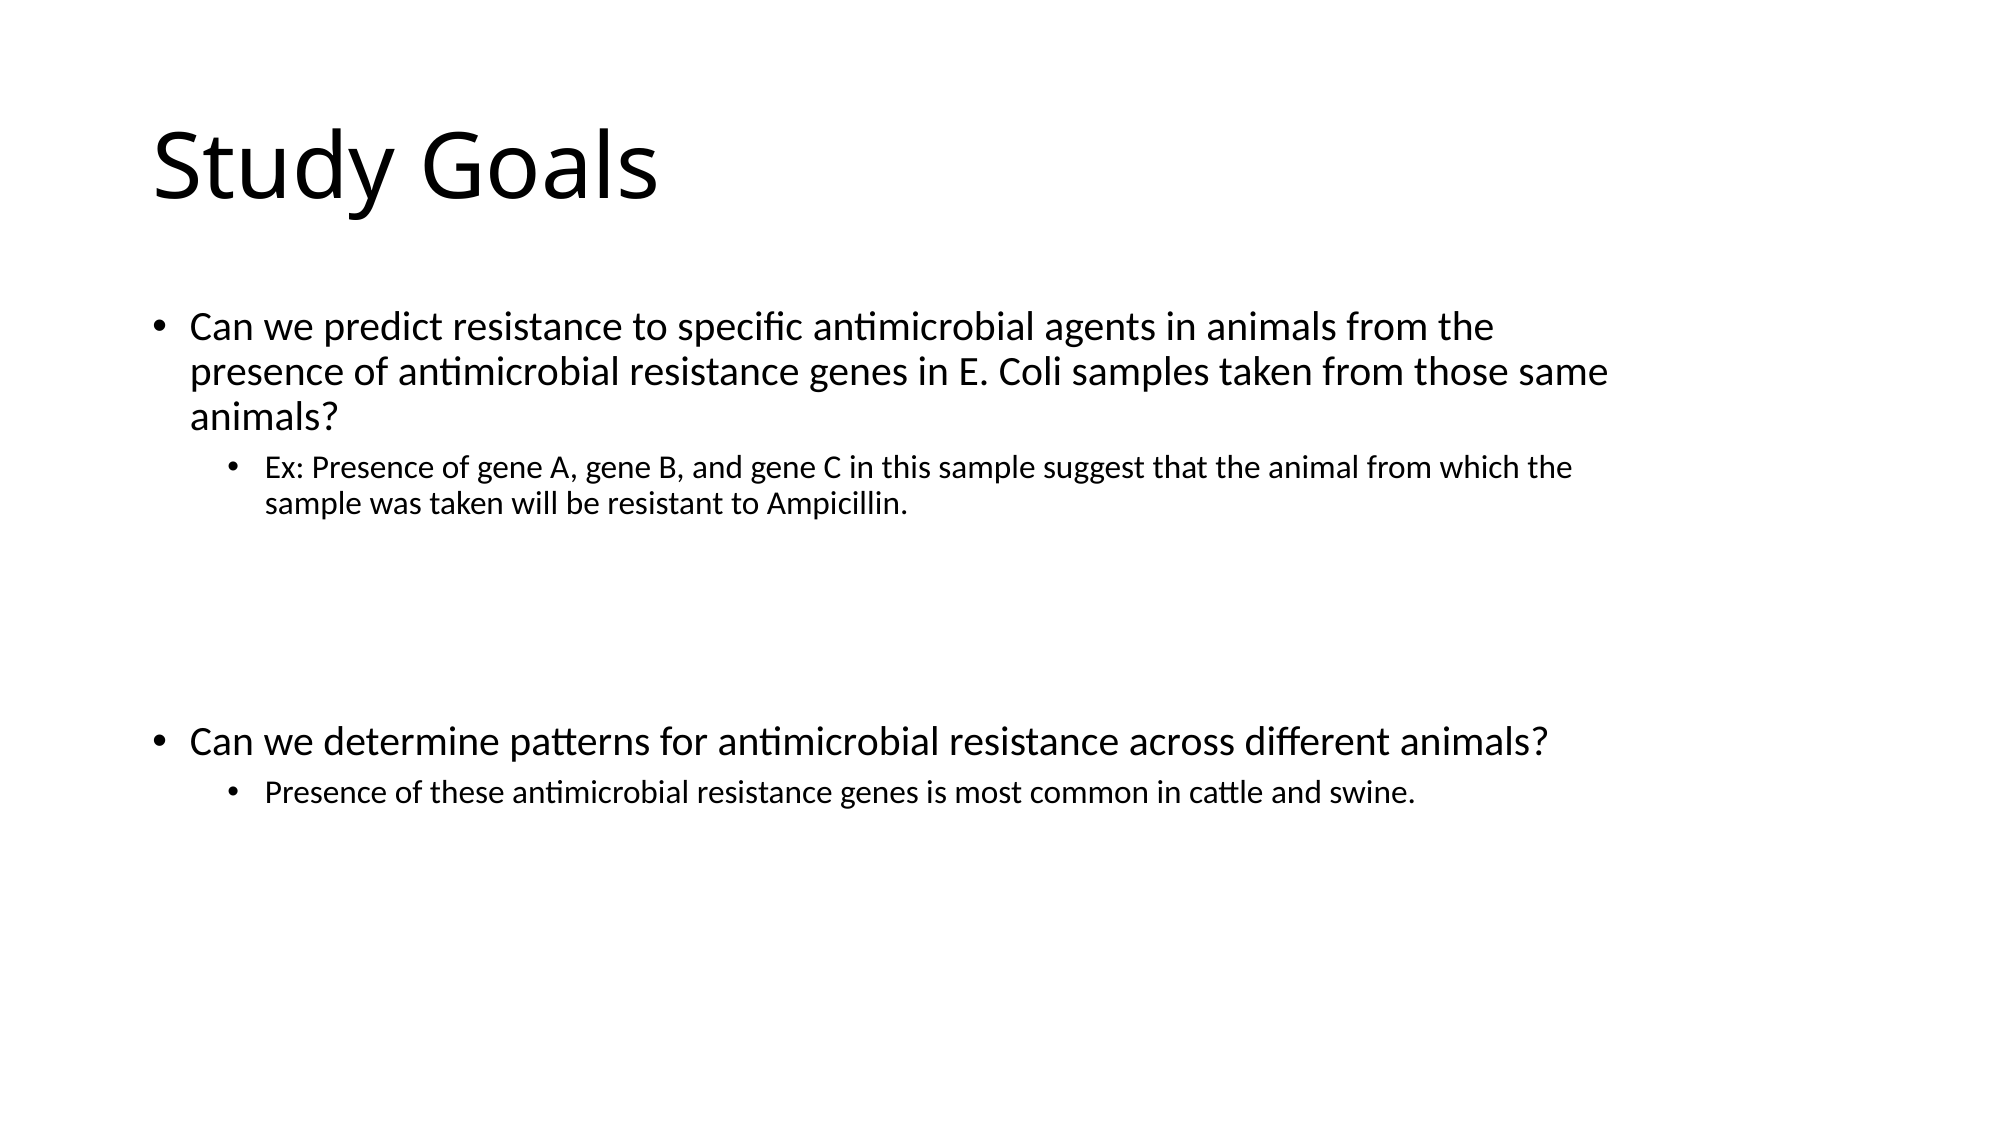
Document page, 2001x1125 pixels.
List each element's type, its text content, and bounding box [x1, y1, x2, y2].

title Study Goals [137, 59, 1863, 278]
list Can we predict resistance to specific antimicrobial agents in animals from the presence of antimicrobial resistance genes in E. Coli samples taken from those same animals? Ex: Presence of gene A, gene B, and gene C in this sample suggest that the animal from which the sample was taken will be resistant to Ampicillin. Can we determine patterns for antimicrobial resistance across different animals? Presence of these antimicrobial resistance genes is most common in cattle and swine. [137, 297, 1666, 1011]
